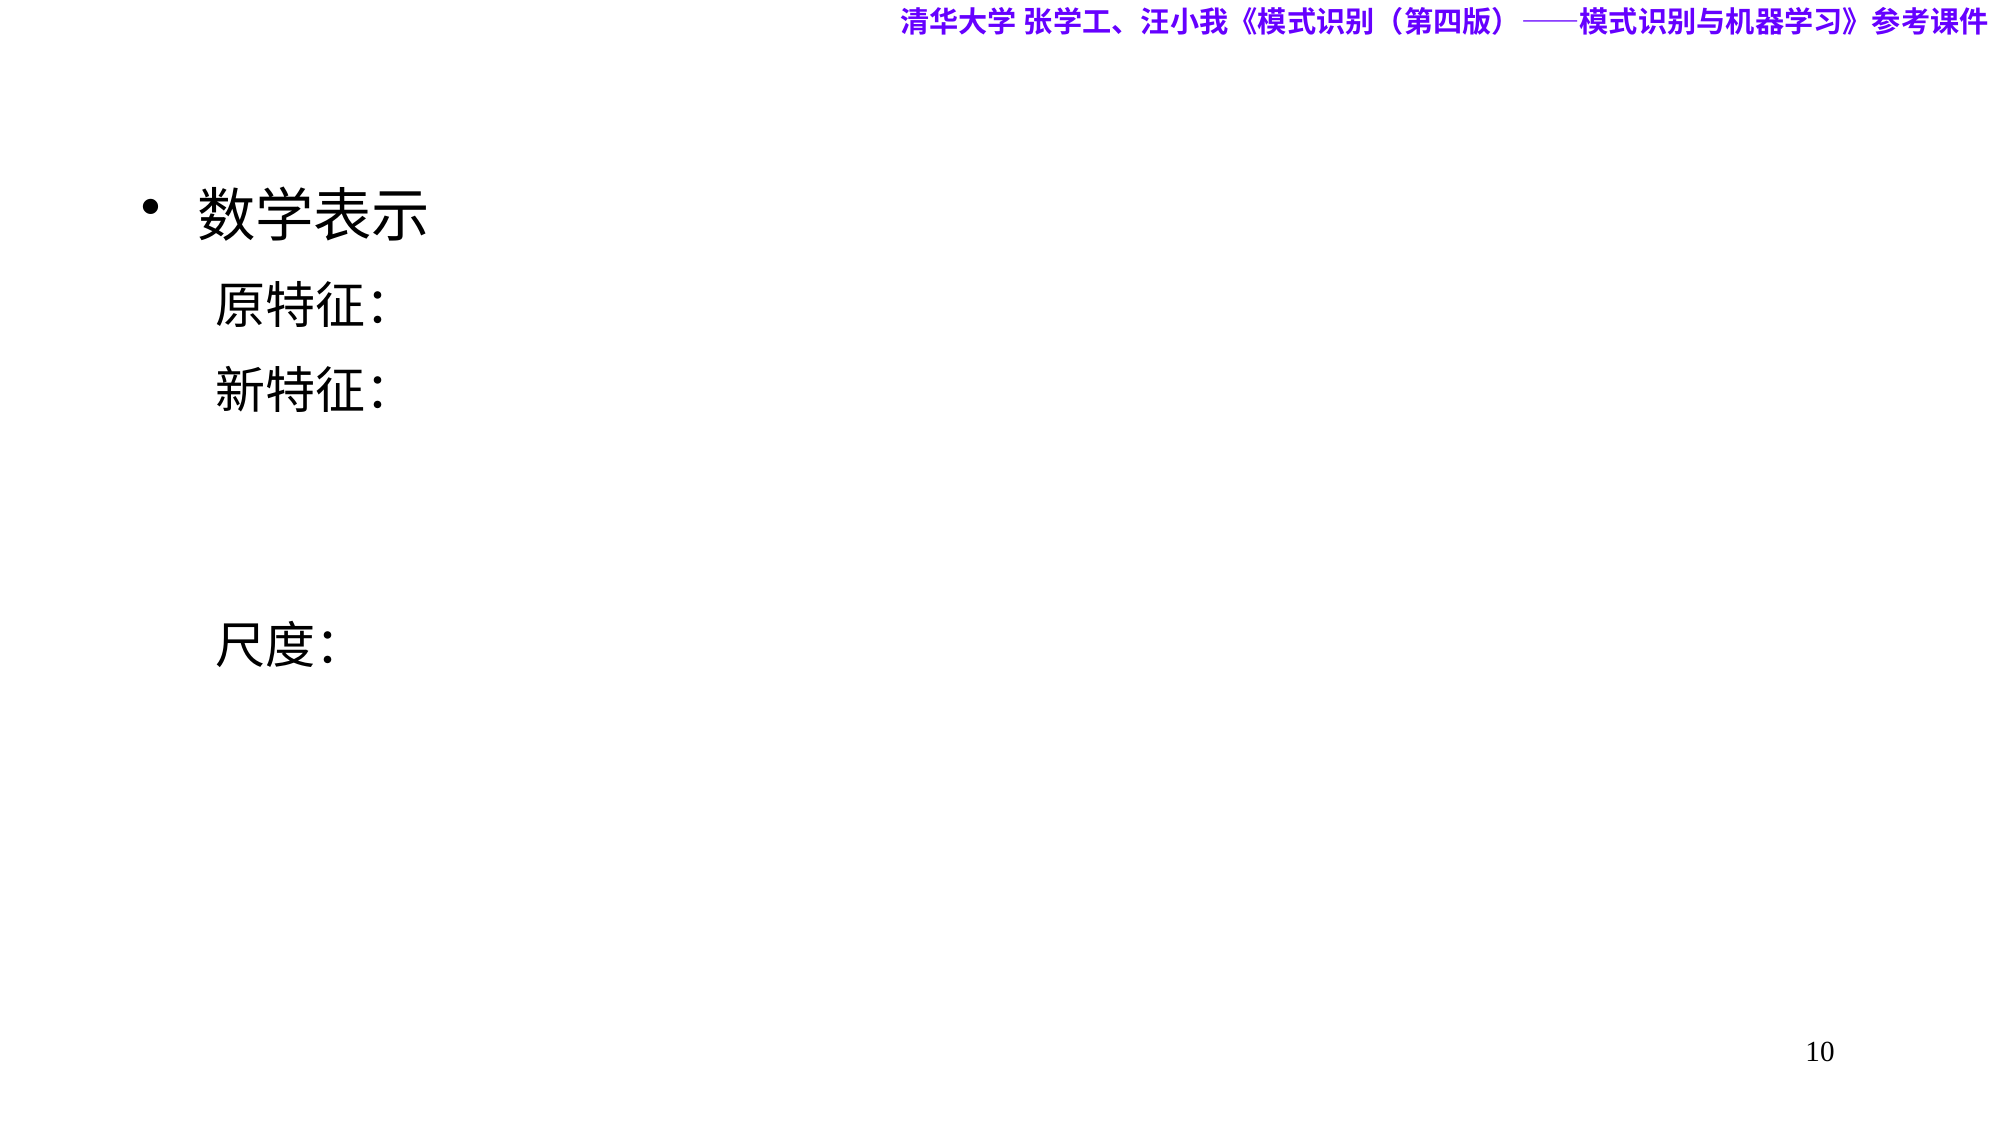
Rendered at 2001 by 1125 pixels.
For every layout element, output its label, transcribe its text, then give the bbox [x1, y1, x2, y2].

slide_number 10 [1433, 1024, 1851, 1101]
text_box 清华大学 张学工、汪小我《模式识别（第四版）——模式识别与机器学习》参考课件 [546, 3, 2000, 46]
